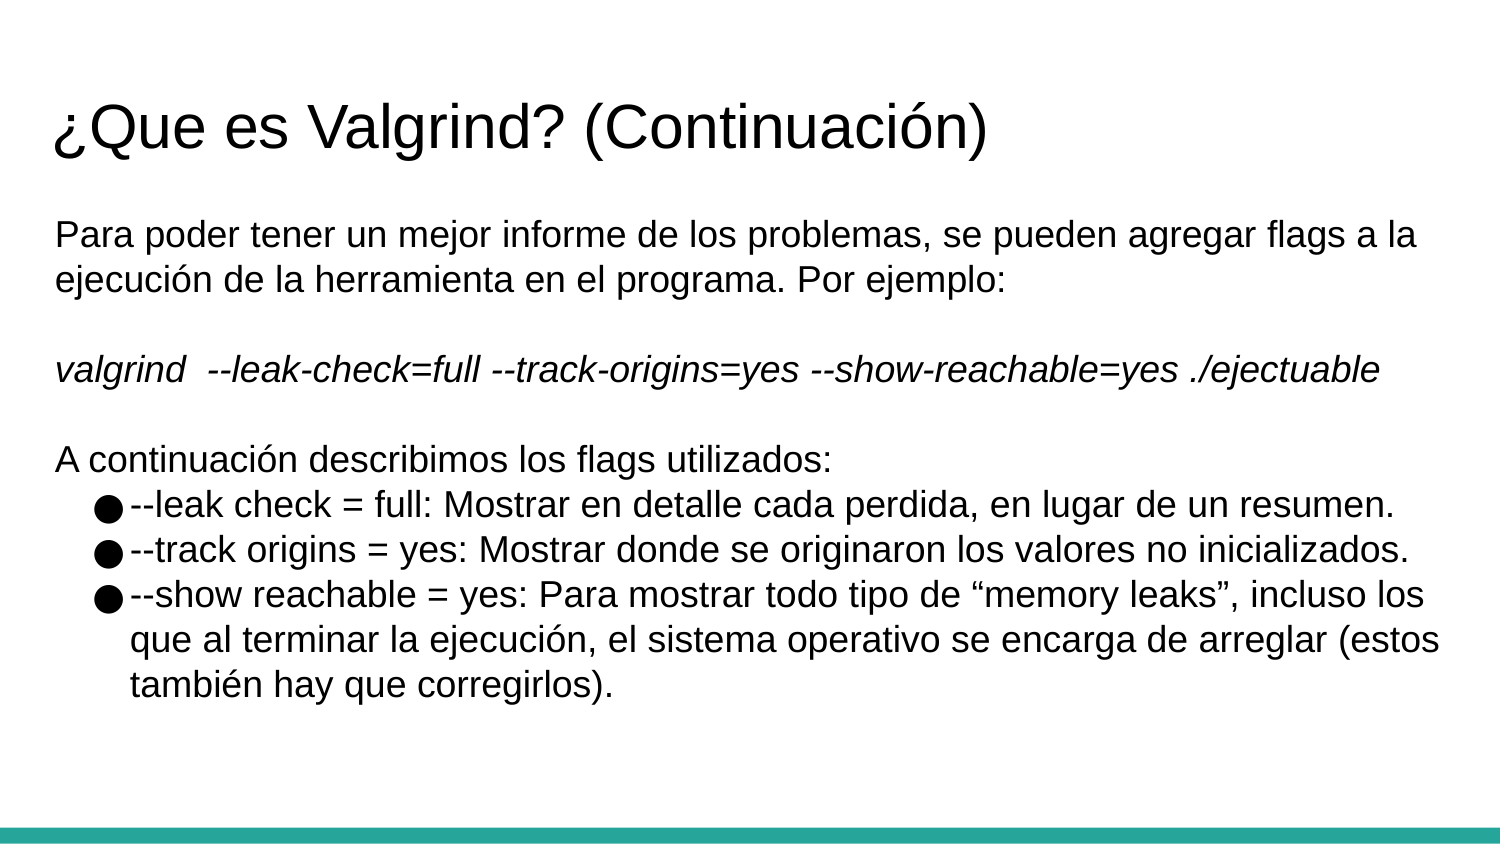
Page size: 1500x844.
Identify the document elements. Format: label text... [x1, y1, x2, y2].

text_box ¿Que es Valgrind? (Continuación) [51, 72, 1449, 174]
text_box Para poder tener un mejor informe de los problemas, se pueden agregar flags a la ejecución de la herramienta en el programa. Por ejemplo: valgrind --leak-check=full --track-origins=yes --show-reachable=yes ./ejectuable A continuación describimos los flags utilizados: --leak check = full: Mostrar en detalle cada perdida, en lugar de un resumen. --track origins = yes: Mostrar donde se originaron los valores no inicializados. --show reachable = yes: Para mostrar todo tipo de “memory leaks”, incluso los que al terminar la ejecución, el sistema operativo se encarga de arreglar (estos también hay que corregirlos). [55, 210, 1453, 768]
